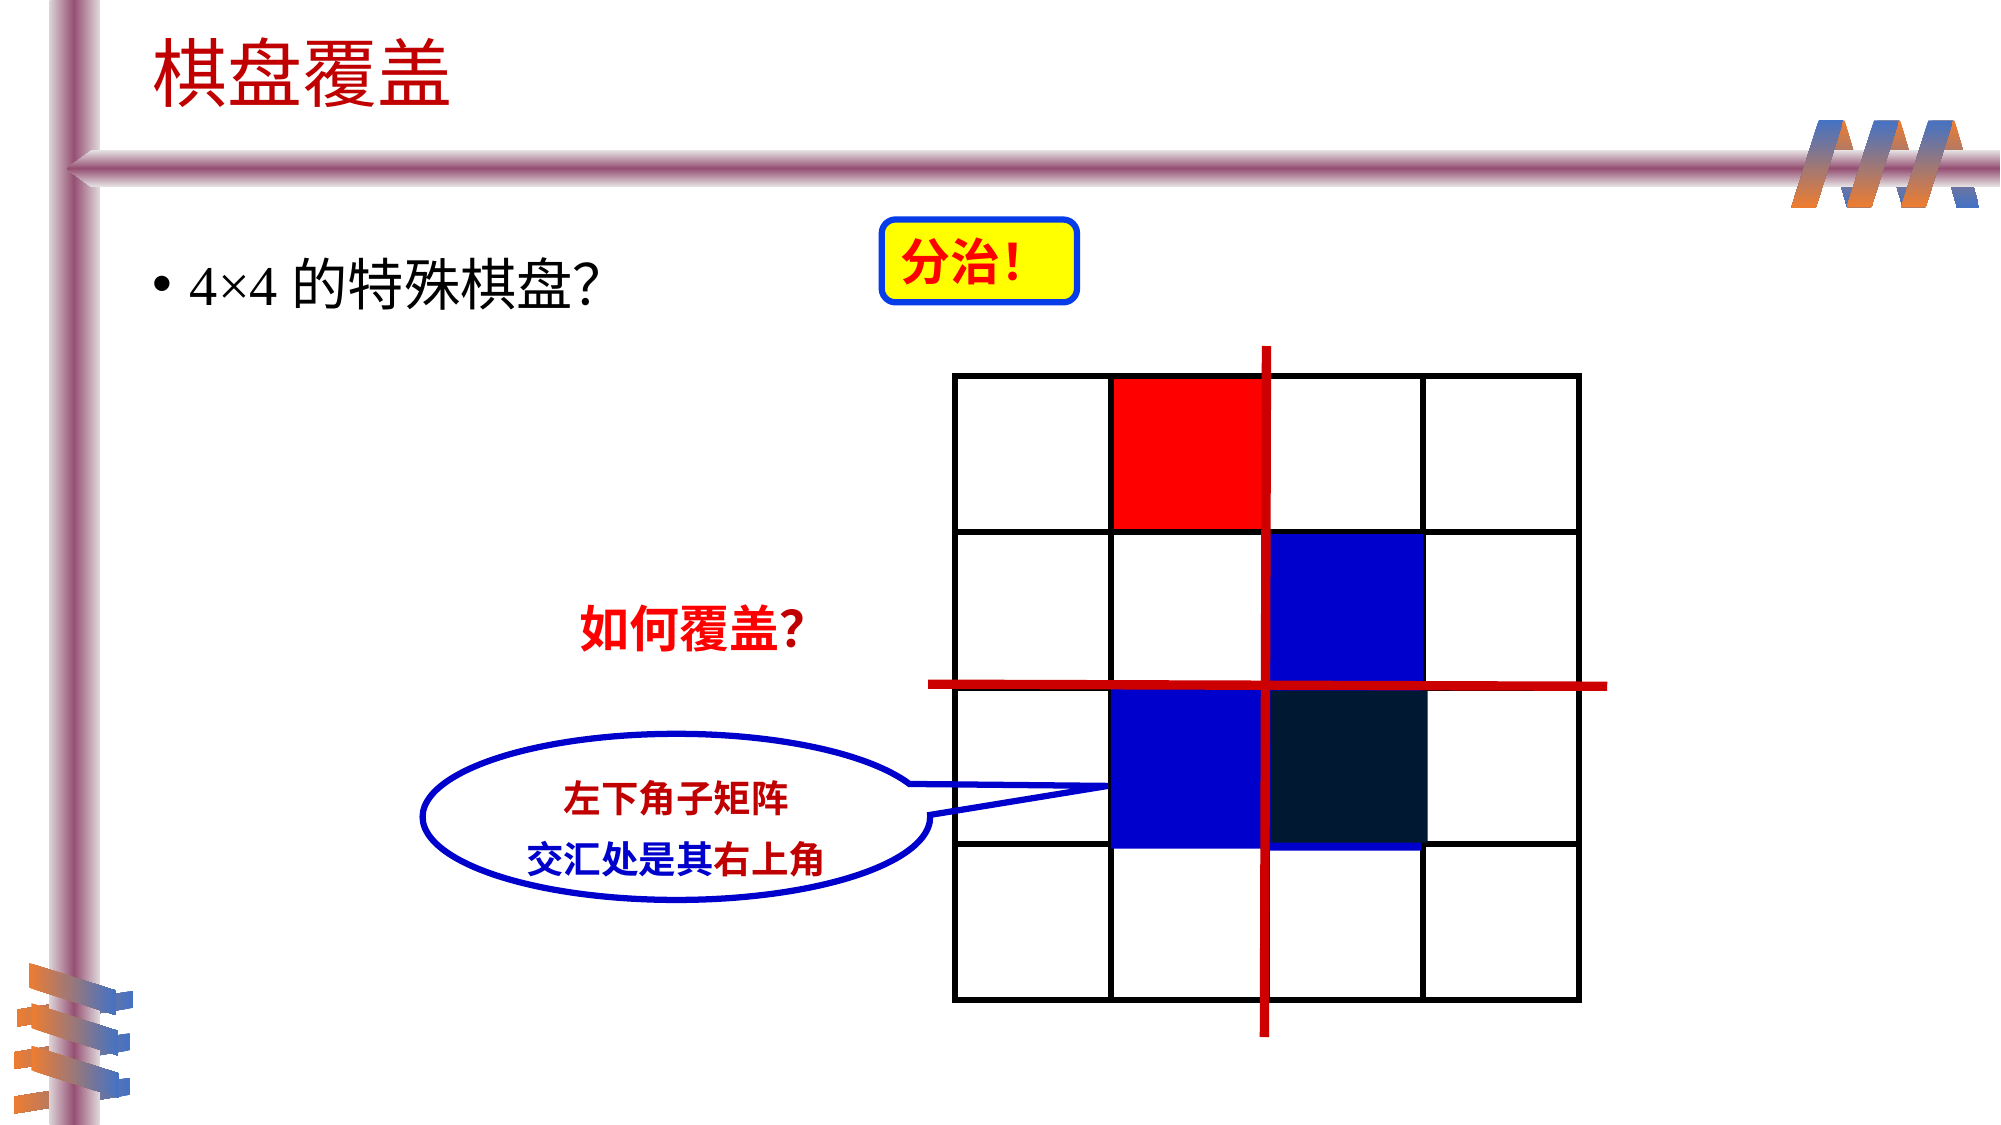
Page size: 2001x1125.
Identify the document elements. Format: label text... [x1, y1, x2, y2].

text_box 分治！ [881, 219, 1078, 303]
list 4×4的特殊棋盘？ [137, 207, 1954, 1050]
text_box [928, 346, 1608, 1037]
title 棋盘覆盖 [137, 24, 1954, 130]
text_box 左下角子矩阵 交汇处是其右上角 [422, 733, 928, 900]
text_box 如何覆盖？ [499, 561, 859, 680]
